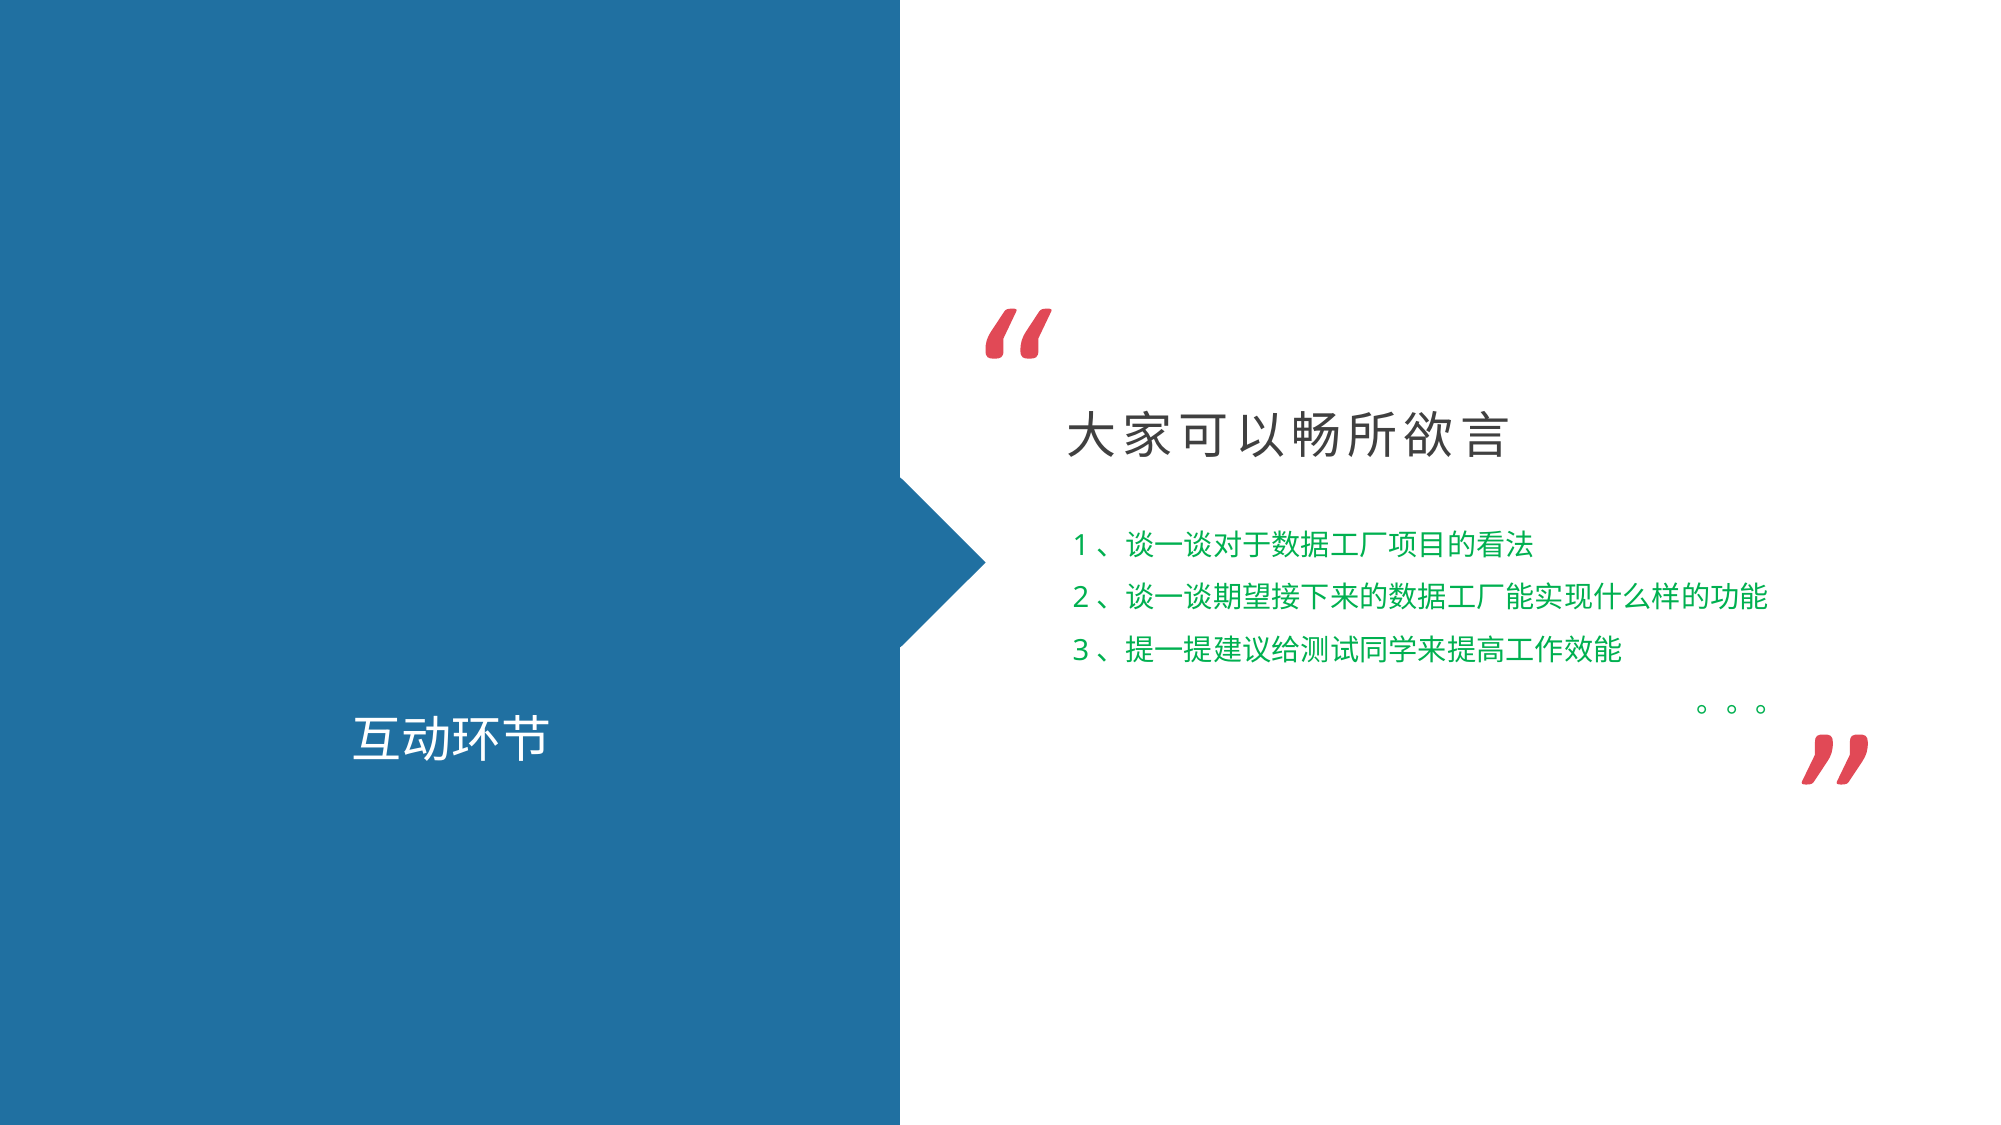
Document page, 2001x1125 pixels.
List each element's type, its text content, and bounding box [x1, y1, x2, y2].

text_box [985, 308, 1868, 785]
text_box 互动环节 [224, 669, 680, 775]
text_box [0, 0, 985, 1125]
